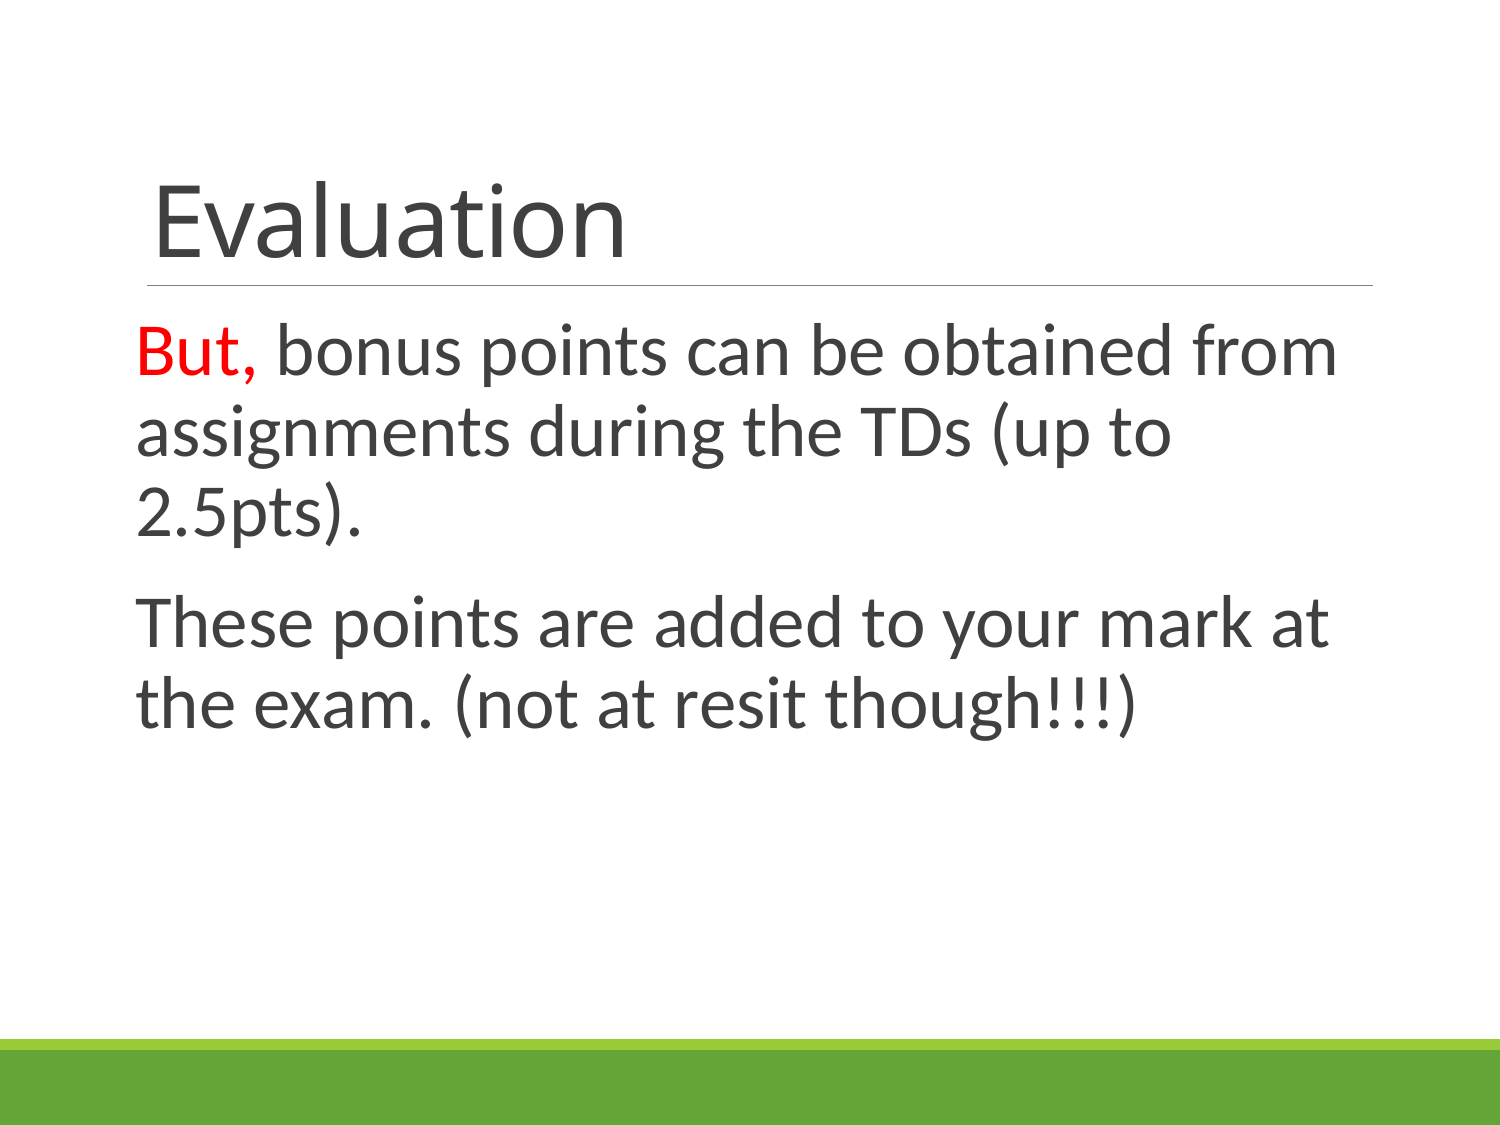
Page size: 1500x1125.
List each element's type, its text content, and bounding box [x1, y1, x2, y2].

title Evaluation [135, 47, 1373, 285]
list But, bonus points can be obtained from assignments during the TDs (up to 2.5pts). These points are added to your mark at the exam. (not at resit though!!!) [135, 302, 1373, 963]
